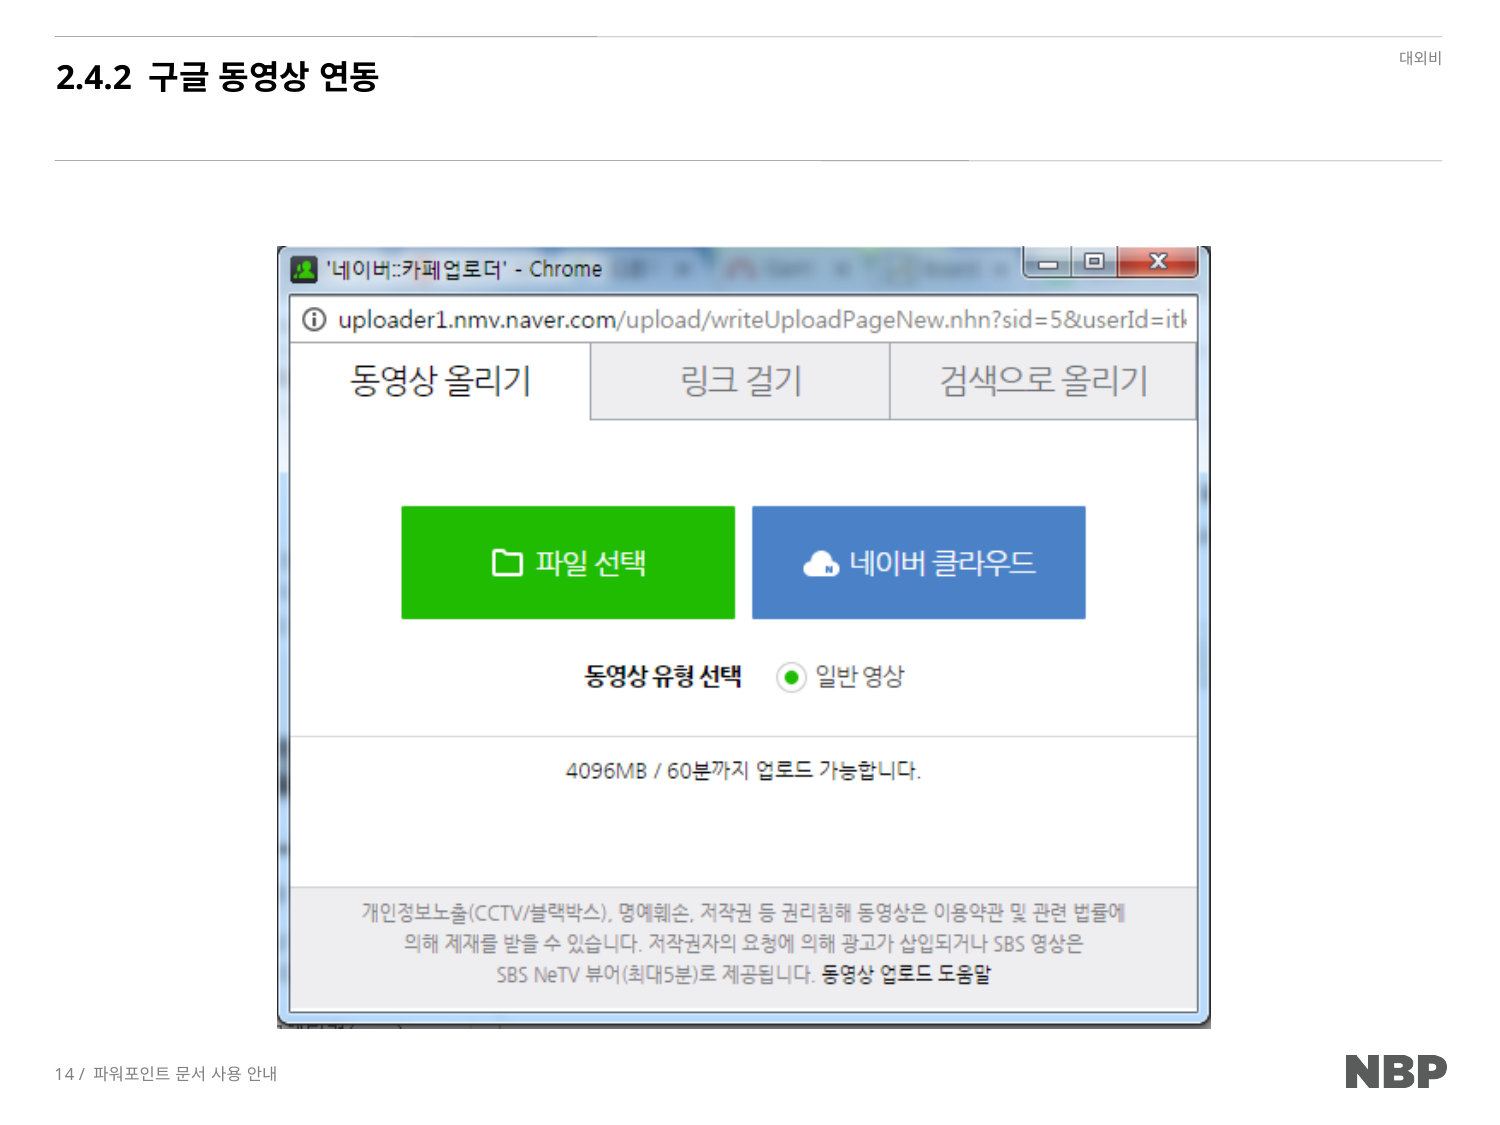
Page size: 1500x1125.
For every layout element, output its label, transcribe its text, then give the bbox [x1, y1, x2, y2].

title 2.4.2 구글 동영상 연동 [41, 49, 1459, 105]
picture [1346, 1055, 1447, 1088]
picture [277, 246, 1211, 1029]
